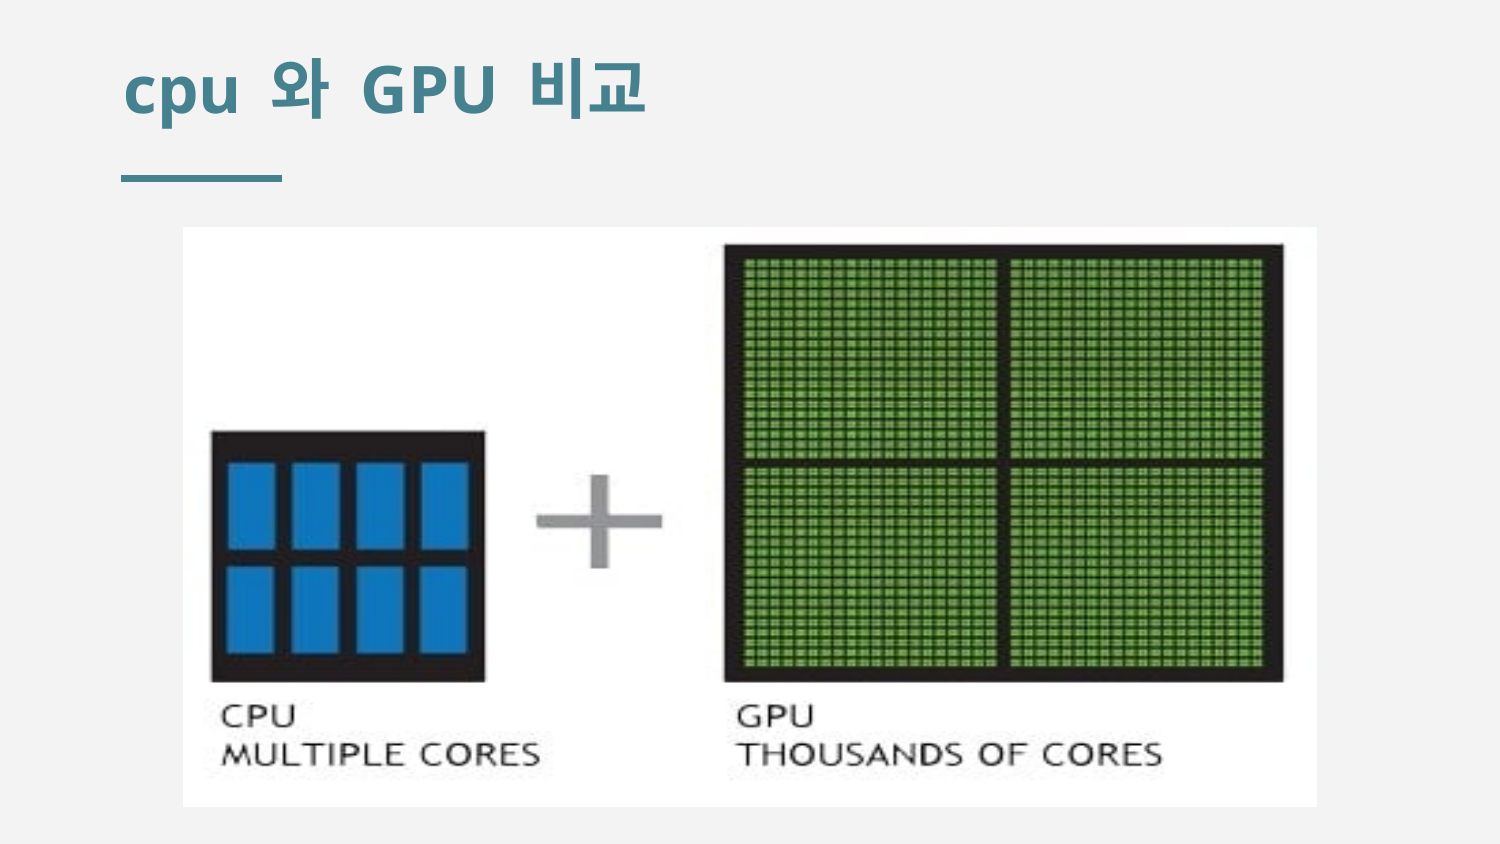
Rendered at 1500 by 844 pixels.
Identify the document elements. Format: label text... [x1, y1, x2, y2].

picture [182, 227, 1318, 808]
title cpu 와 GPU 비교 [108, 23, 1235, 149]
